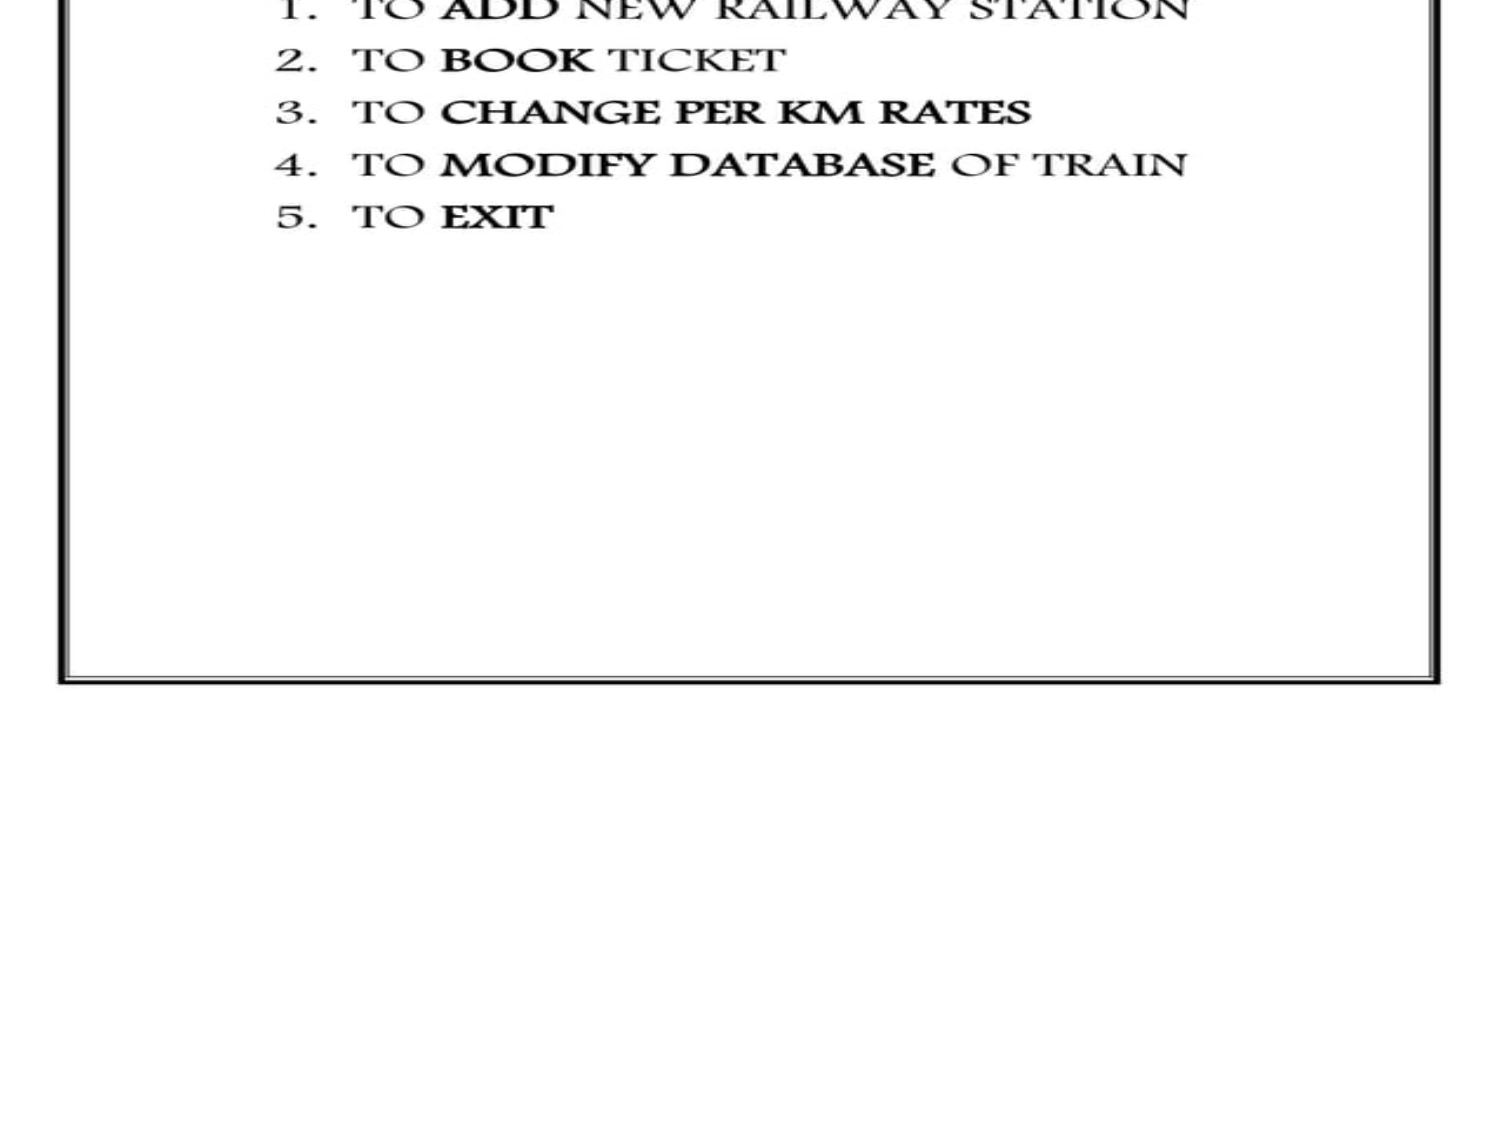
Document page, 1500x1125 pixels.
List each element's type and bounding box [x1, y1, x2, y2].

picture [0, 0, 1500, 717]
